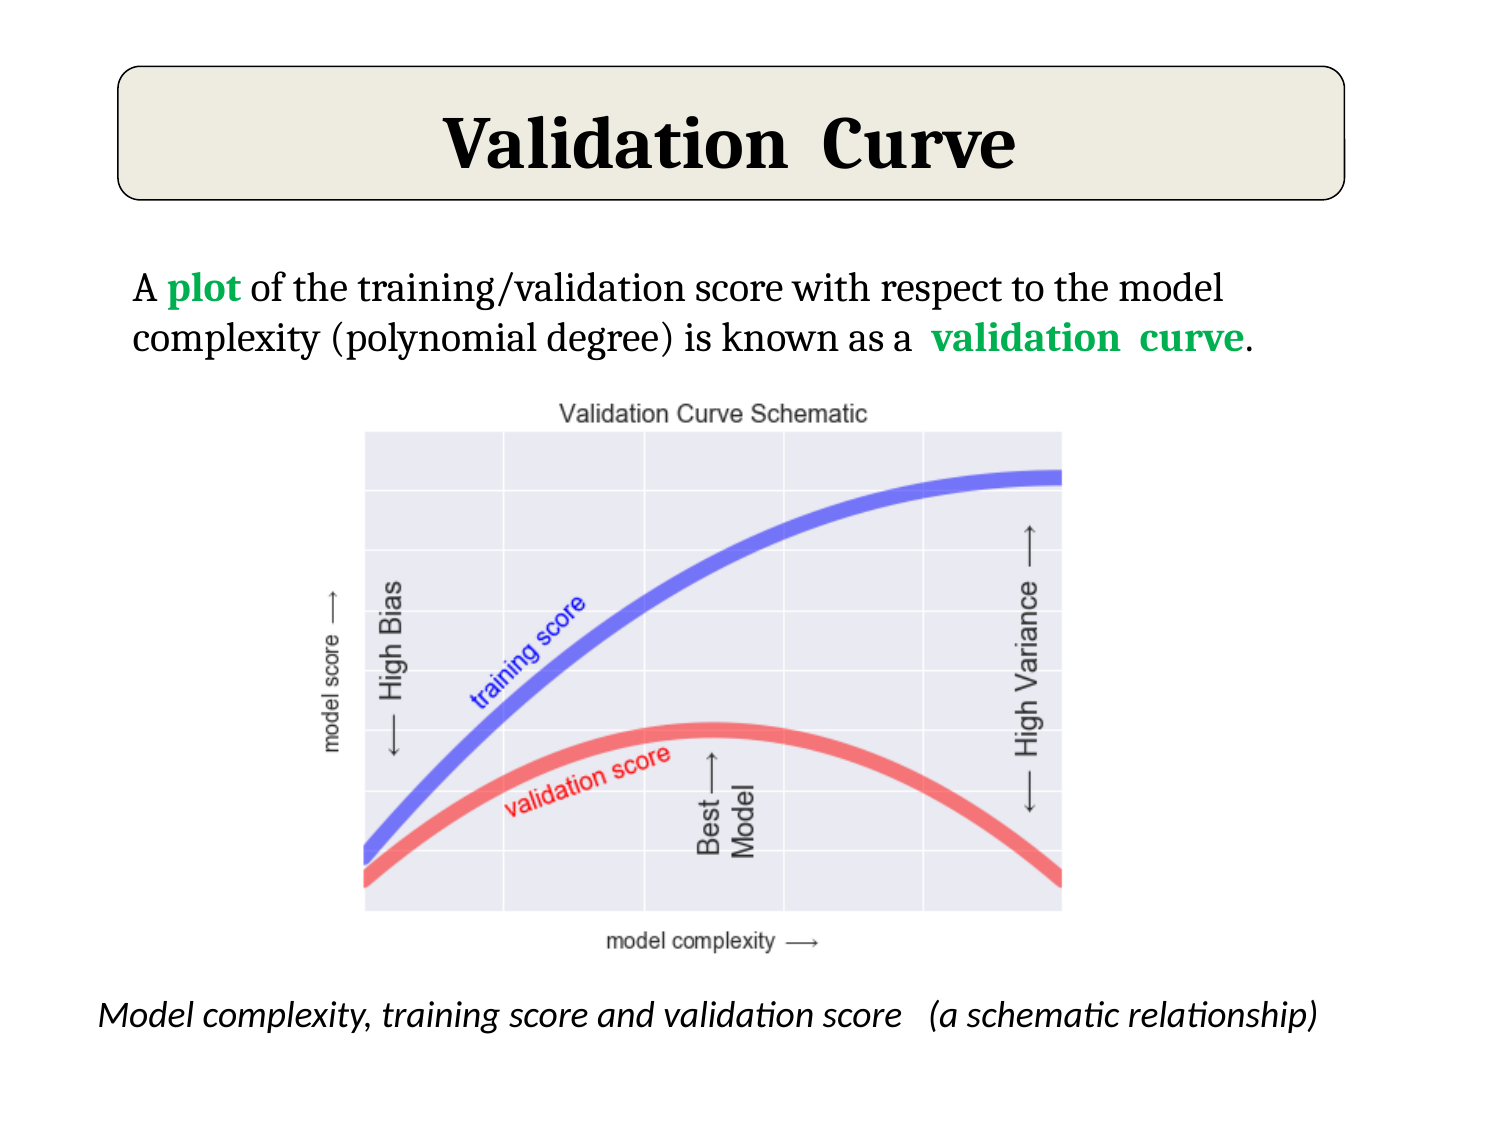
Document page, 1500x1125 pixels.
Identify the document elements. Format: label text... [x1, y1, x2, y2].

text_box Validation Curve [117, 66, 1345, 200]
picture [251, 368, 1151, 987]
text_box Model complexity, training score and validation score (a schematic relationship) [82, 982, 1383, 1043]
text_box A plot of the training/validation score with respect to the model complexity (polynomial degree) is known as a validation curve. [117, 252, 1345, 368]
